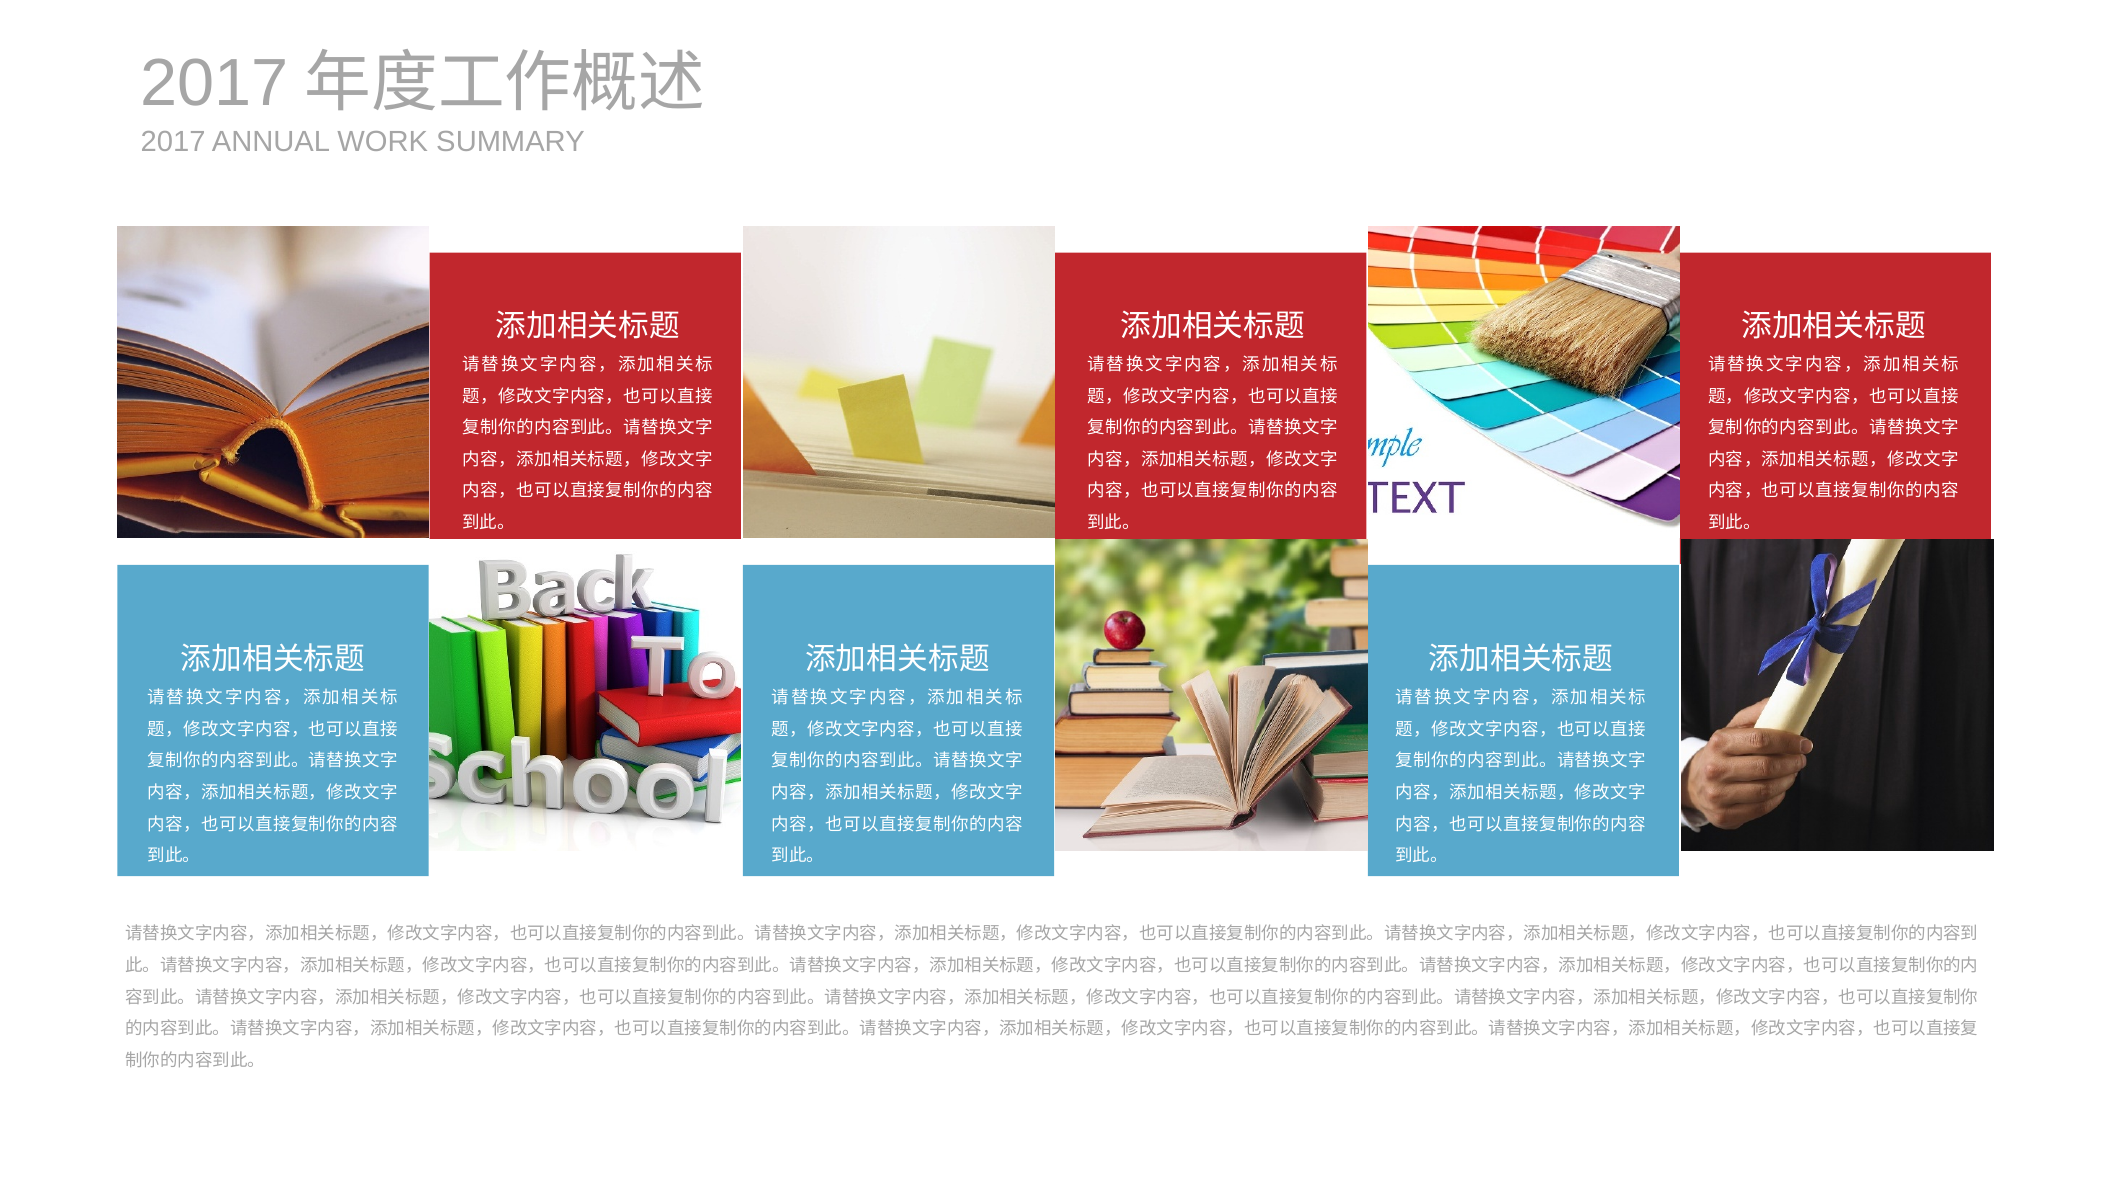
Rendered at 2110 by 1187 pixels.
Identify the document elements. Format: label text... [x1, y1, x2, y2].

text_box 添加相关标题 请替换文字内容，添加相关标题，修改文字内容，也可以直接复制你的内容到此。请替换文字内容，添加相关标题，修改文字内容，也可以直接复制你的内容到此。 [462, 305, 714, 532]
text_box [429, 251, 742, 565]
text_box 添加相关标题 请替换文字内容，添加相关标题，修改文字内容，也可以直接复制你的内容到此。请替换文字内容，添加相关标题，修改文字内容，也可以直接复制你的内容到此。 [1087, 305, 1339, 532]
picture [1055, 539, 1368, 851]
text_box 添加相关标题 请替换文字内容，添加相关标题，修改文字内容，也可以直接复制你的内容到此。请替换文字内容，添加相关标题，修改文字内容，也可以直接复制你的内容到此。 [147, 638, 399, 866]
text_box 2017年度工作概述 [140, 38, 789, 119]
text_box [116, 564, 430, 877]
picture [429, 539, 741, 851]
picture [1681, 539, 1994, 851]
text_box 2017 ANNUAL WORK SUMMARY [140, 122, 602, 158]
text_box [742, 564, 1055, 877]
picture [117, 226, 429, 538]
text_box 添加相关标题 请替换文字内容，添加相关标题，修改文字内容，也可以直接复制你的内容到此。请替换文字内容，添加相关标题，修改文字内容，也可以直接复制你的内容到此。 [1395, 638, 1647, 866]
text_box 添加相关标题 请替换文字内容，添加相关标题，修改文字内容，也可以直接复制你的内容到此。请替换文字内容，添加相关标题，修改文字内容，也可以直接复制你的内容到此。 [1708, 305, 1960, 532]
text_box 添加相关标题 请替换文字内容，添加相关标题，修改文字内容，也可以直接复制你的内容到此。请替换文字内容，添加相关标题，修改文字内容，也可以直接复制你的内容到此。 [771, 638, 1024, 866]
picture [743, 226, 1055, 538]
text_box [1679, 251, 1992, 565]
text_box [1367, 564, 1680, 877]
text_box 请替换文字内容，添加相关标题，修改文字内容，也可以直接复制你的内容到此。请替换文字内容，添加相关标题，修改文字内容，也可以直接复制你的内容到此。请替换文字内容，添加相关标题，修改文字内容，也可以直接复制你的内容到此。请替换文字内容，添加相关标题，修改文字内容，也可以直接复制你的内容到此。请替换文字内容，添加相关标题，修改文字内容，也可以直接复制你的内容到此。请替换文字内容，添加相关标题，修改文字内容，也可以直接复制你的内容到此。请替换文字内容，添加相关标题，修改文字内容，也可以直接复制你的内容到此。请替换文字内容，添加相关标题，修改文字内容，也可以直接复制你的内容到此。请替换文字内容，添加相关标题，修改文字内容，也可以直接复制你的内容到此。请替换文字内容，添加相关标题，修改文字内容，也可以直接复制你的内容到此。请替换文字内容，添加相关标题，修改文字内容，也可以直接复制你的内容到此。请替换文字内容，添加相关标题，修改文字内容，也可以直接复制你的内容到此。 [125, 911, 1984, 1070]
picture [1368, 226, 1680, 538]
text_box [1054, 251, 1367, 564]
